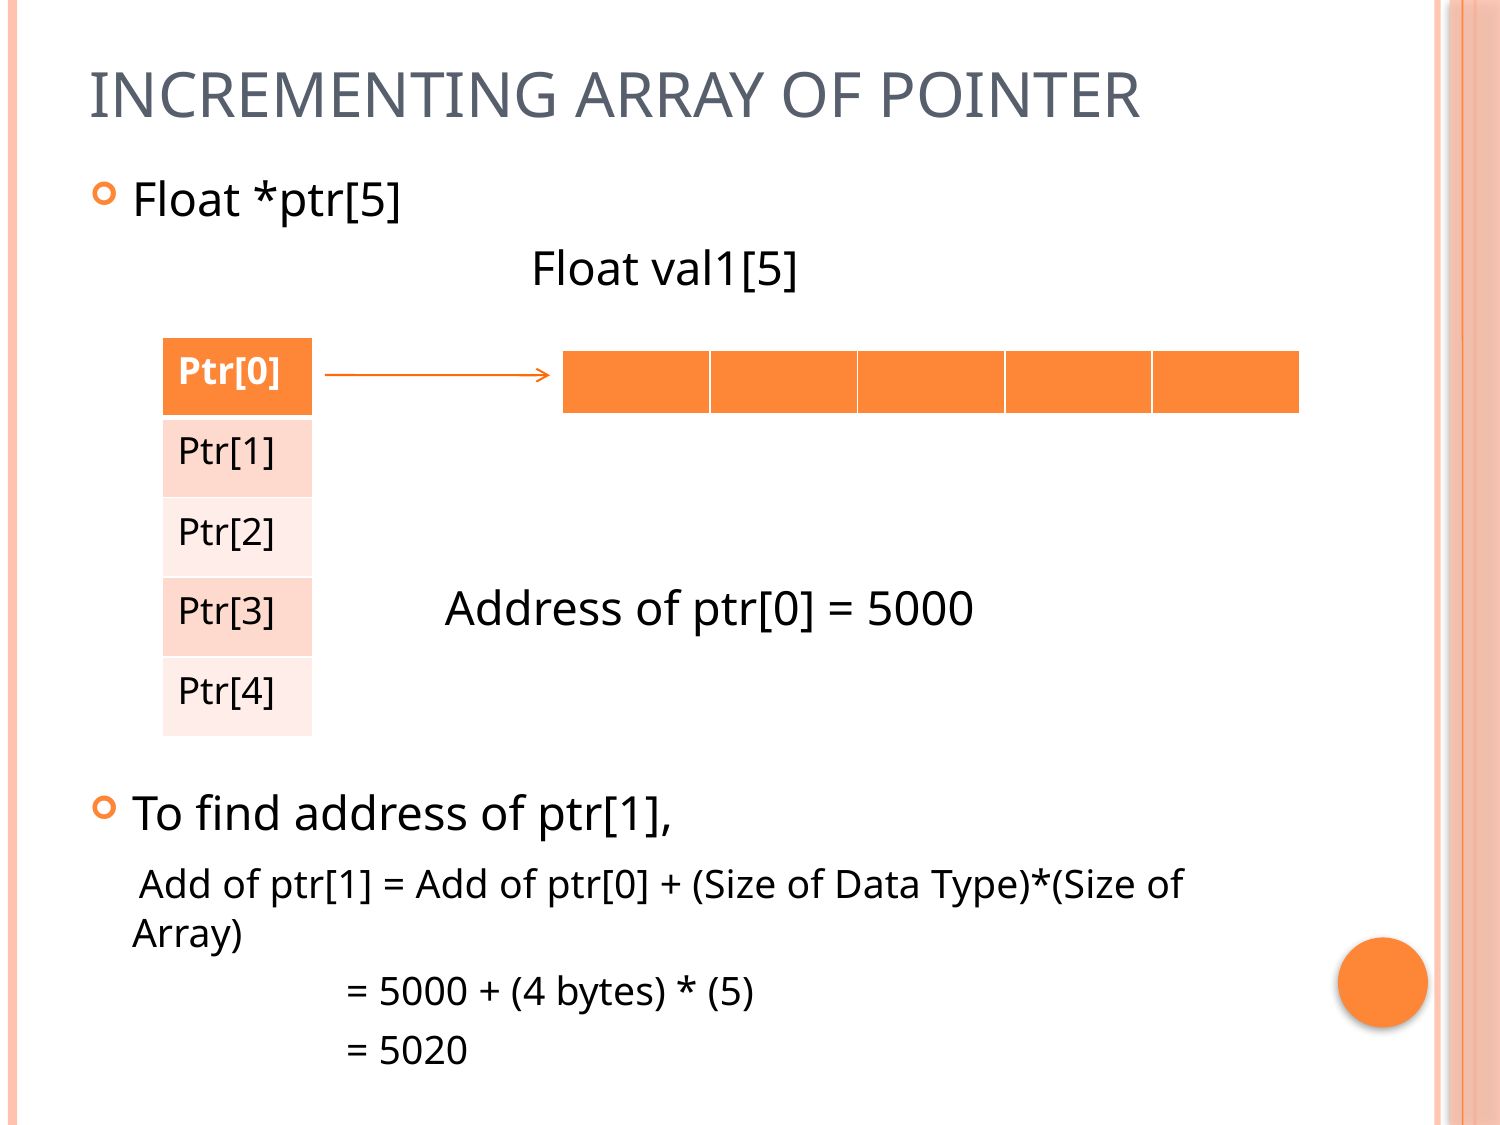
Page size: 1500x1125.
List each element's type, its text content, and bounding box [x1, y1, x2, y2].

table_header [1153, 351, 1299, 413]
table_cell Ptr[1] [163, 420, 312, 497]
table_header [1006, 351, 1151, 413]
table_header [858, 351, 1004, 413]
table_cell Ptr[3] [163, 578, 312, 656]
table_header [563, 351, 709, 413]
table_cell Ptr[4] [163, 658, 312, 736]
title Incrementing Array of pointer [75, 45, 1300, 138]
table_header Ptr[0] [163, 338, 312, 415]
list Float *ptr[5] Float val1[5] Address of ptr[0] = 5000 To find address of ptr[1], Add of ptr[1] = Add of ptr[0] + (Size of Data Type)*(Size of Array) = 5000 + (4 bytes) * (5) = 5020 [75, 162, 1300, 1088]
table_cell Ptr[2] [163, 498, 312, 576]
table_header [711, 351, 857, 413]
